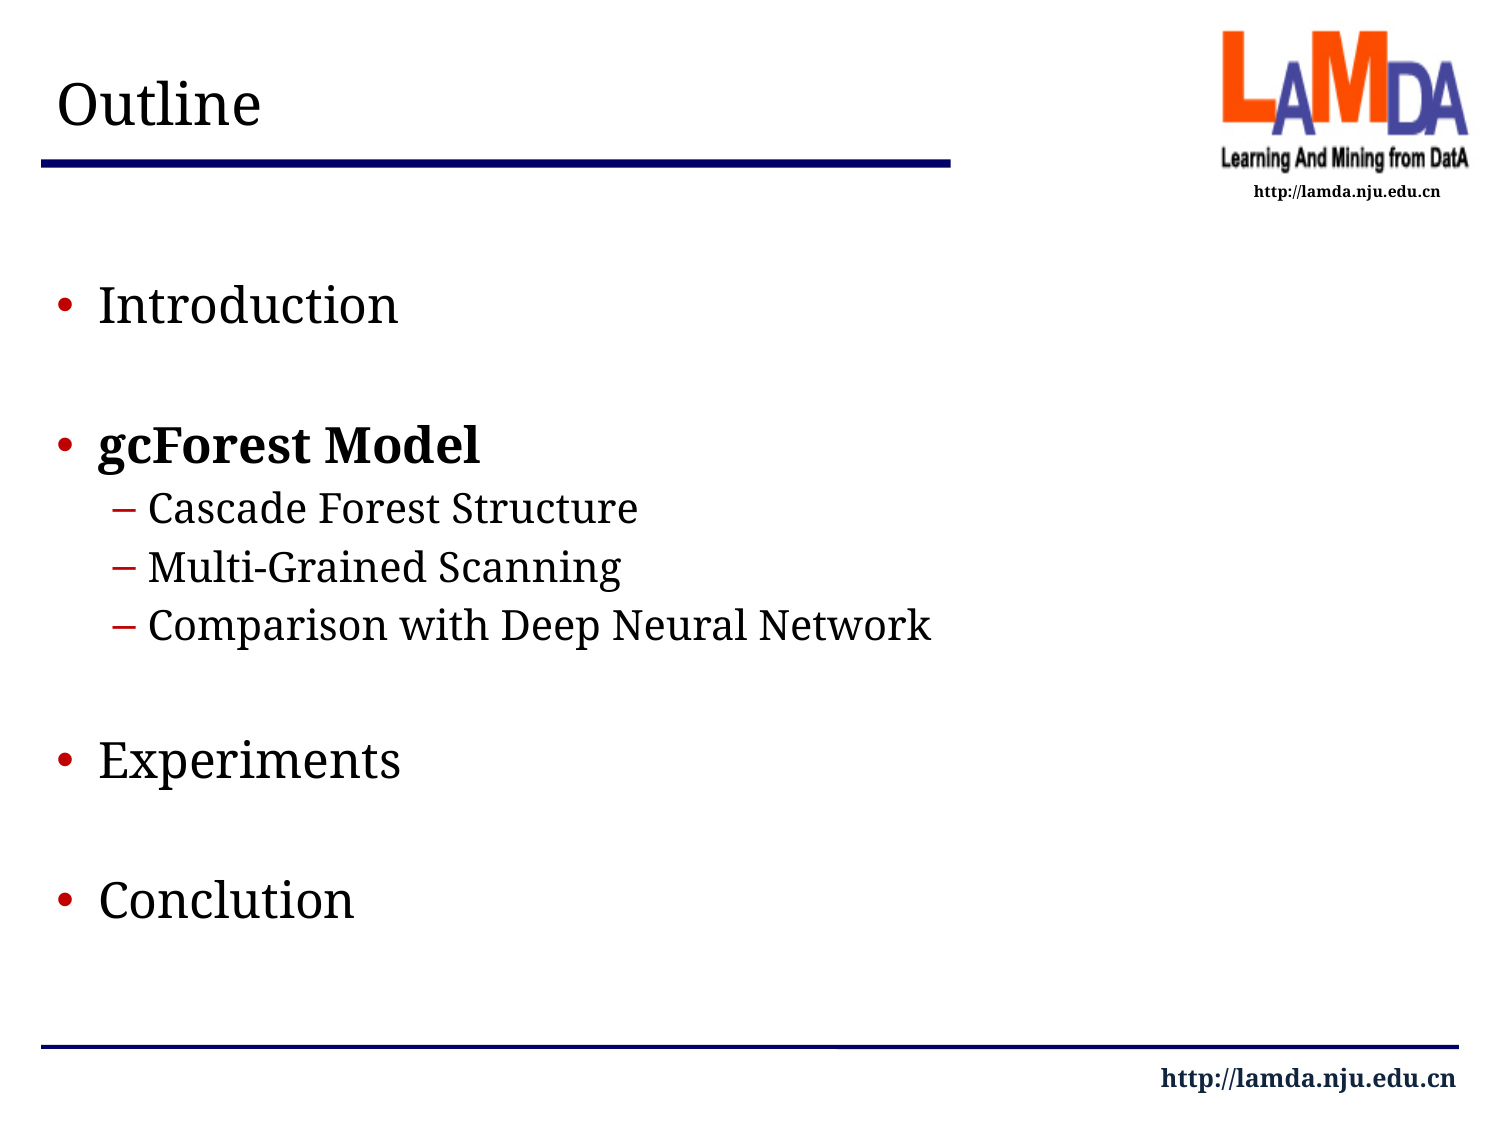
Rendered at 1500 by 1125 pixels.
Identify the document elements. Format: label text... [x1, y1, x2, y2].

title Outline [40, 42, 1235, 163]
list Introduction gcForest Model Cascade Forest Structure Multi-Grained Scanning Comparison with Deep Neural Network Experiments Conclution [41, 196, 1465, 1024]
picture [1209, 19, 1485, 199]
